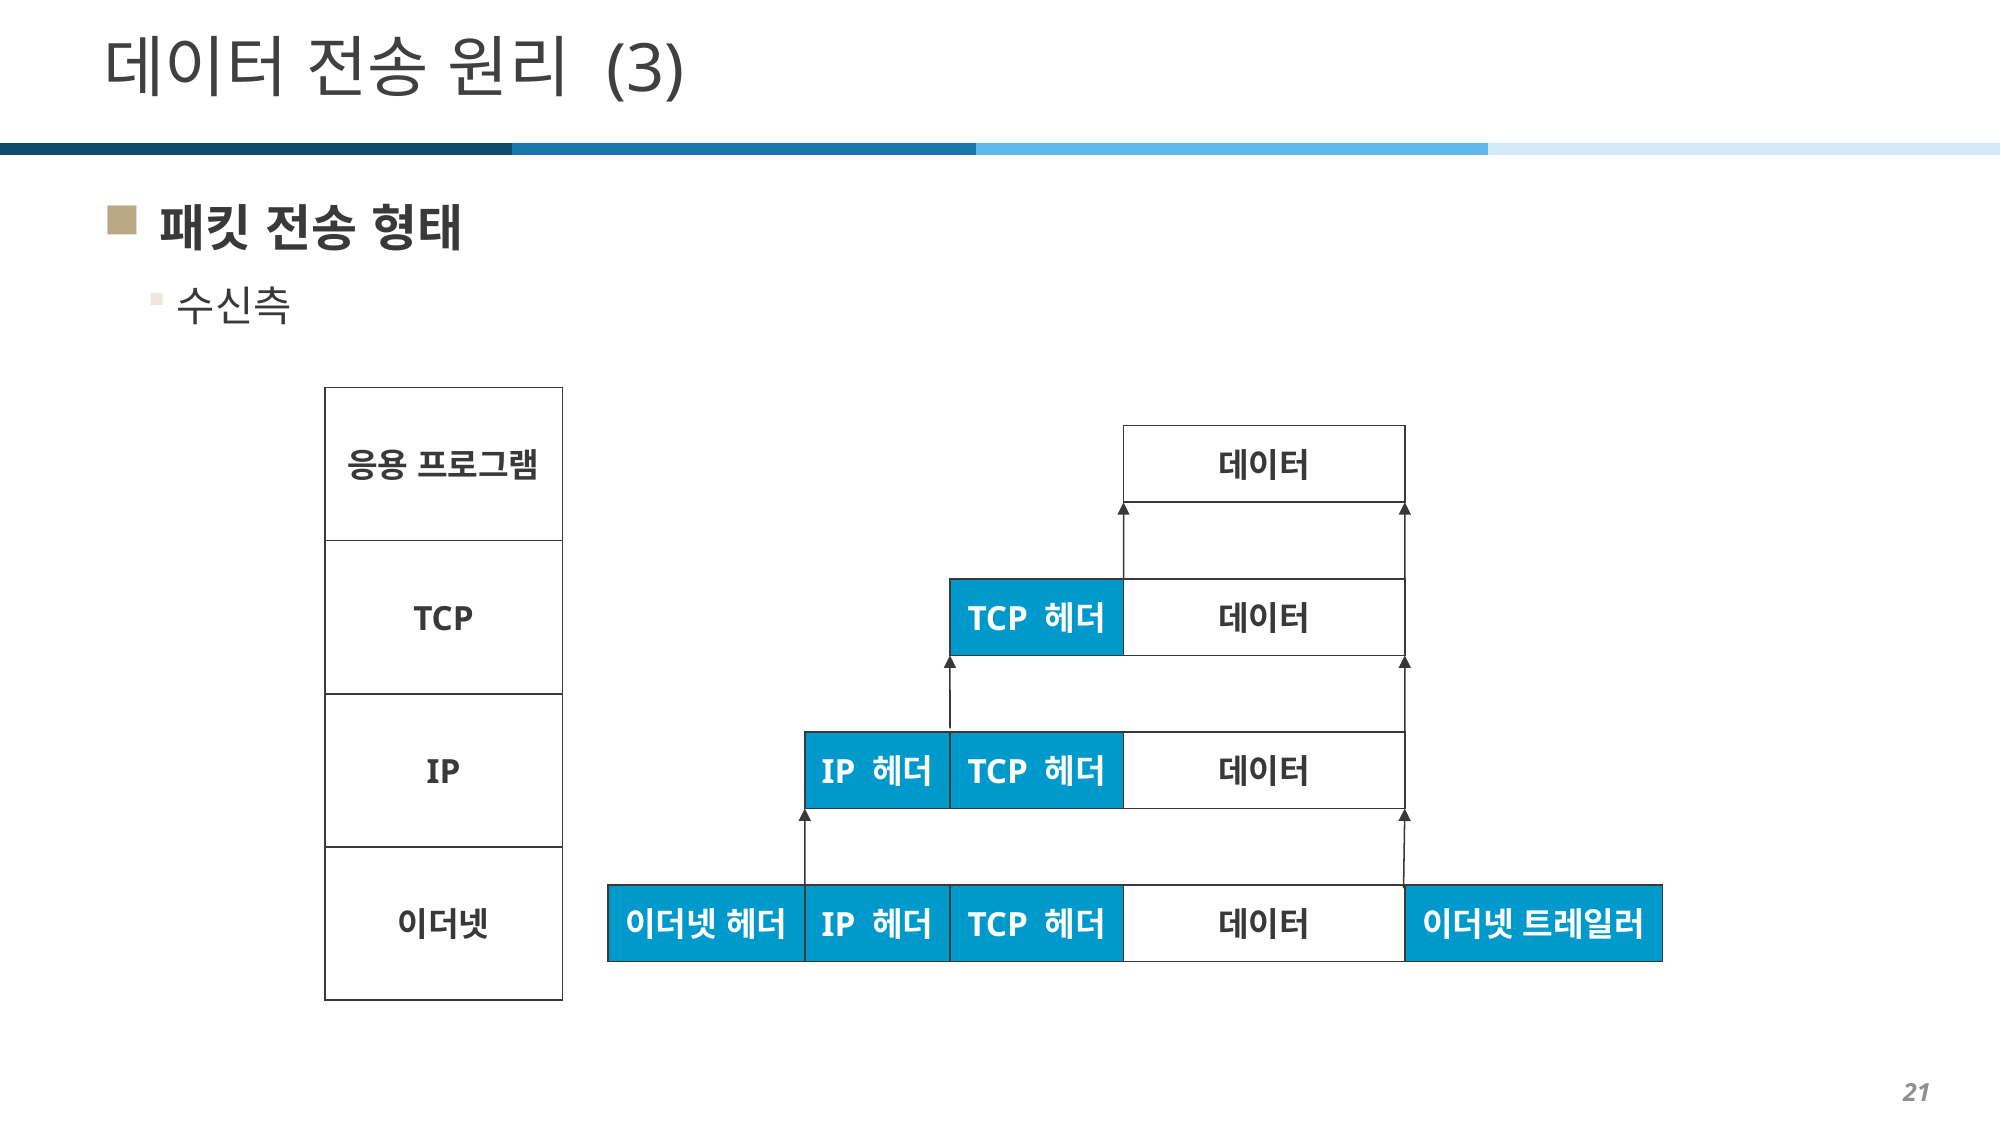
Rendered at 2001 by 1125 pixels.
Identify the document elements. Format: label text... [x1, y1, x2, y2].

title 데이터 전송 원리 (3) [88, 19, 1920, 121]
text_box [324, 387, 1663, 1000]
list 패킷 전송 형태 수신측 [88, 176, 1920, 1083]
